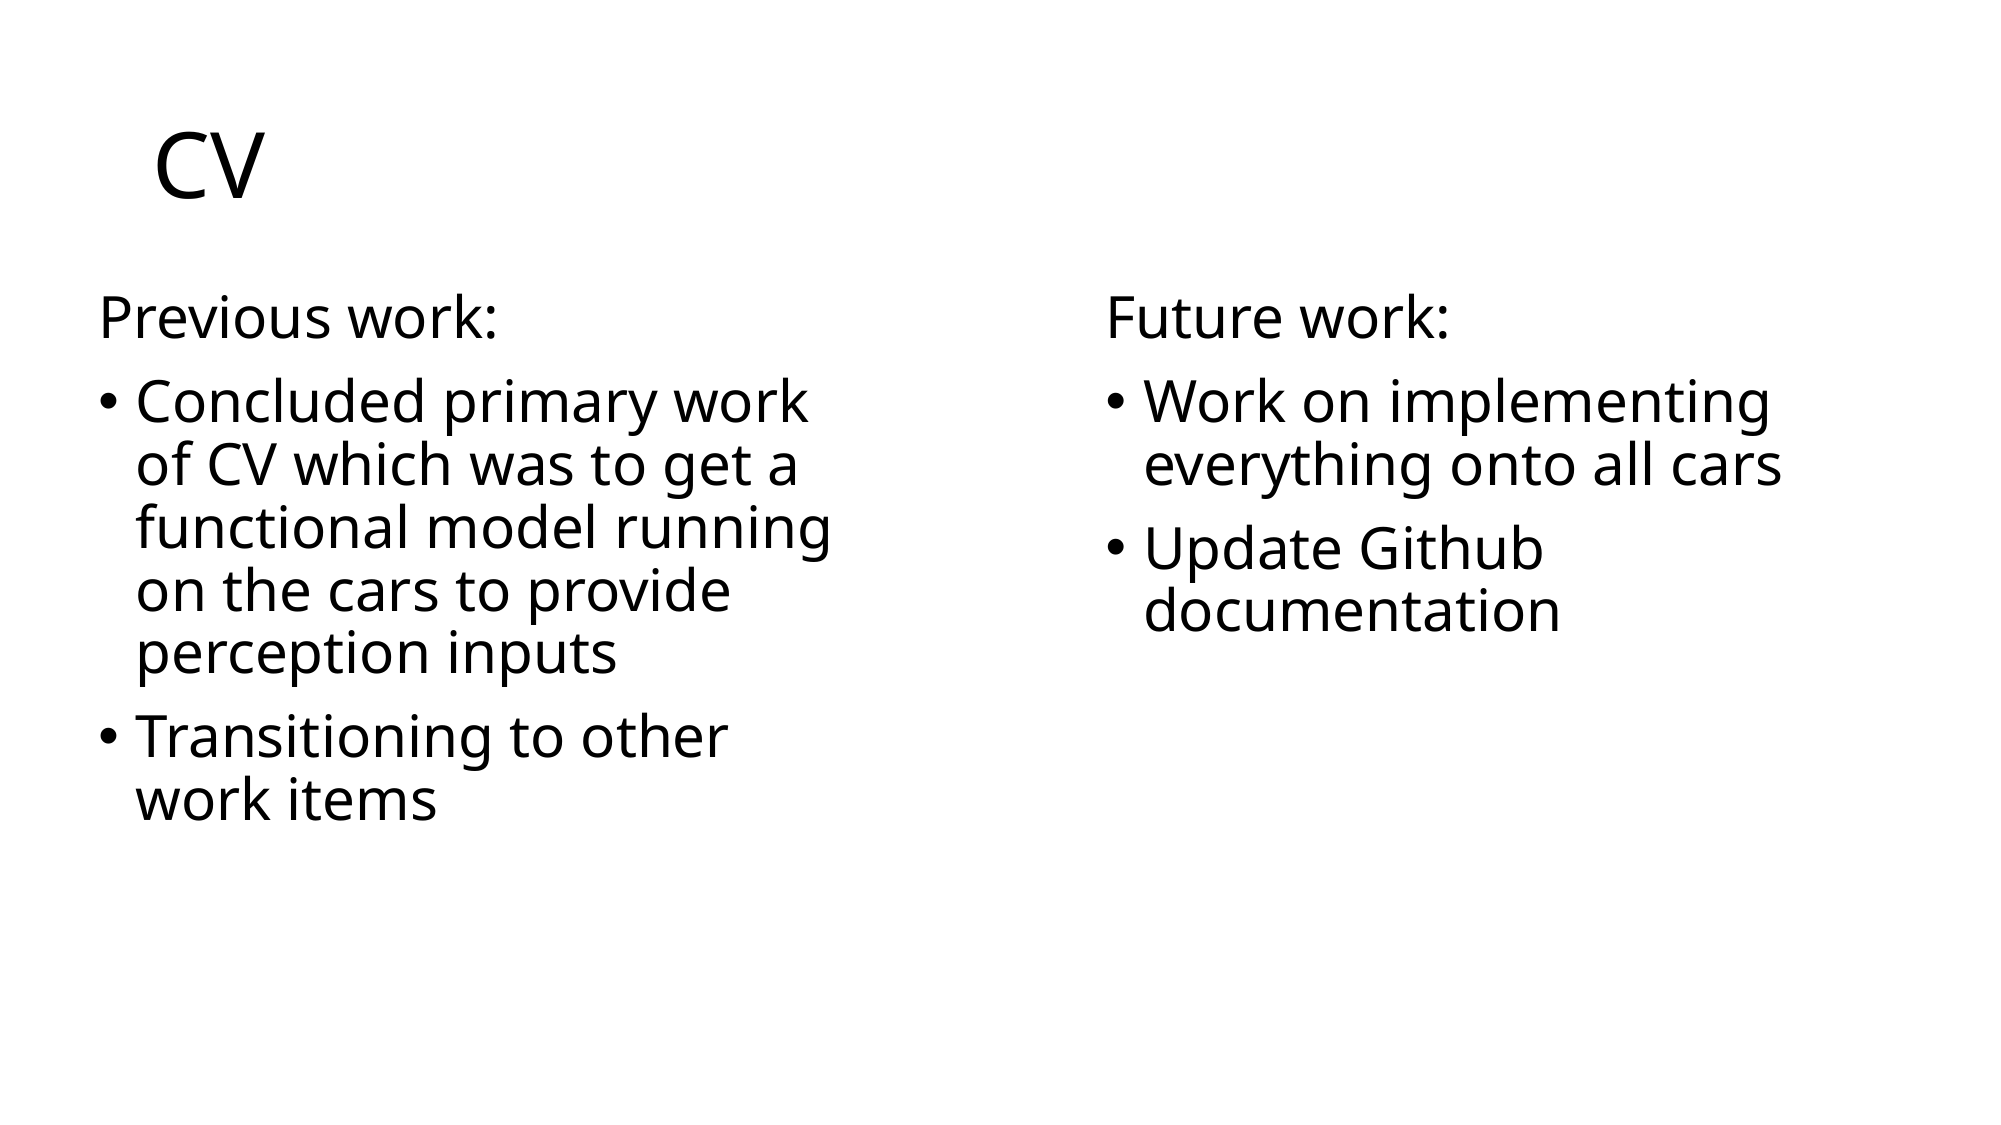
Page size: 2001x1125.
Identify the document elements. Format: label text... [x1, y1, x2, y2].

list Future work: Work on implementing everything onto all cars Update Github documentation [1090, 281, 1941, 735]
title CV [137, 59, 1863, 278]
list Previous work: Concluded primary work of CV which was to get a functional model running on the cars to provide perception inputs Transitioning to other work items [83, 281, 882, 995]
